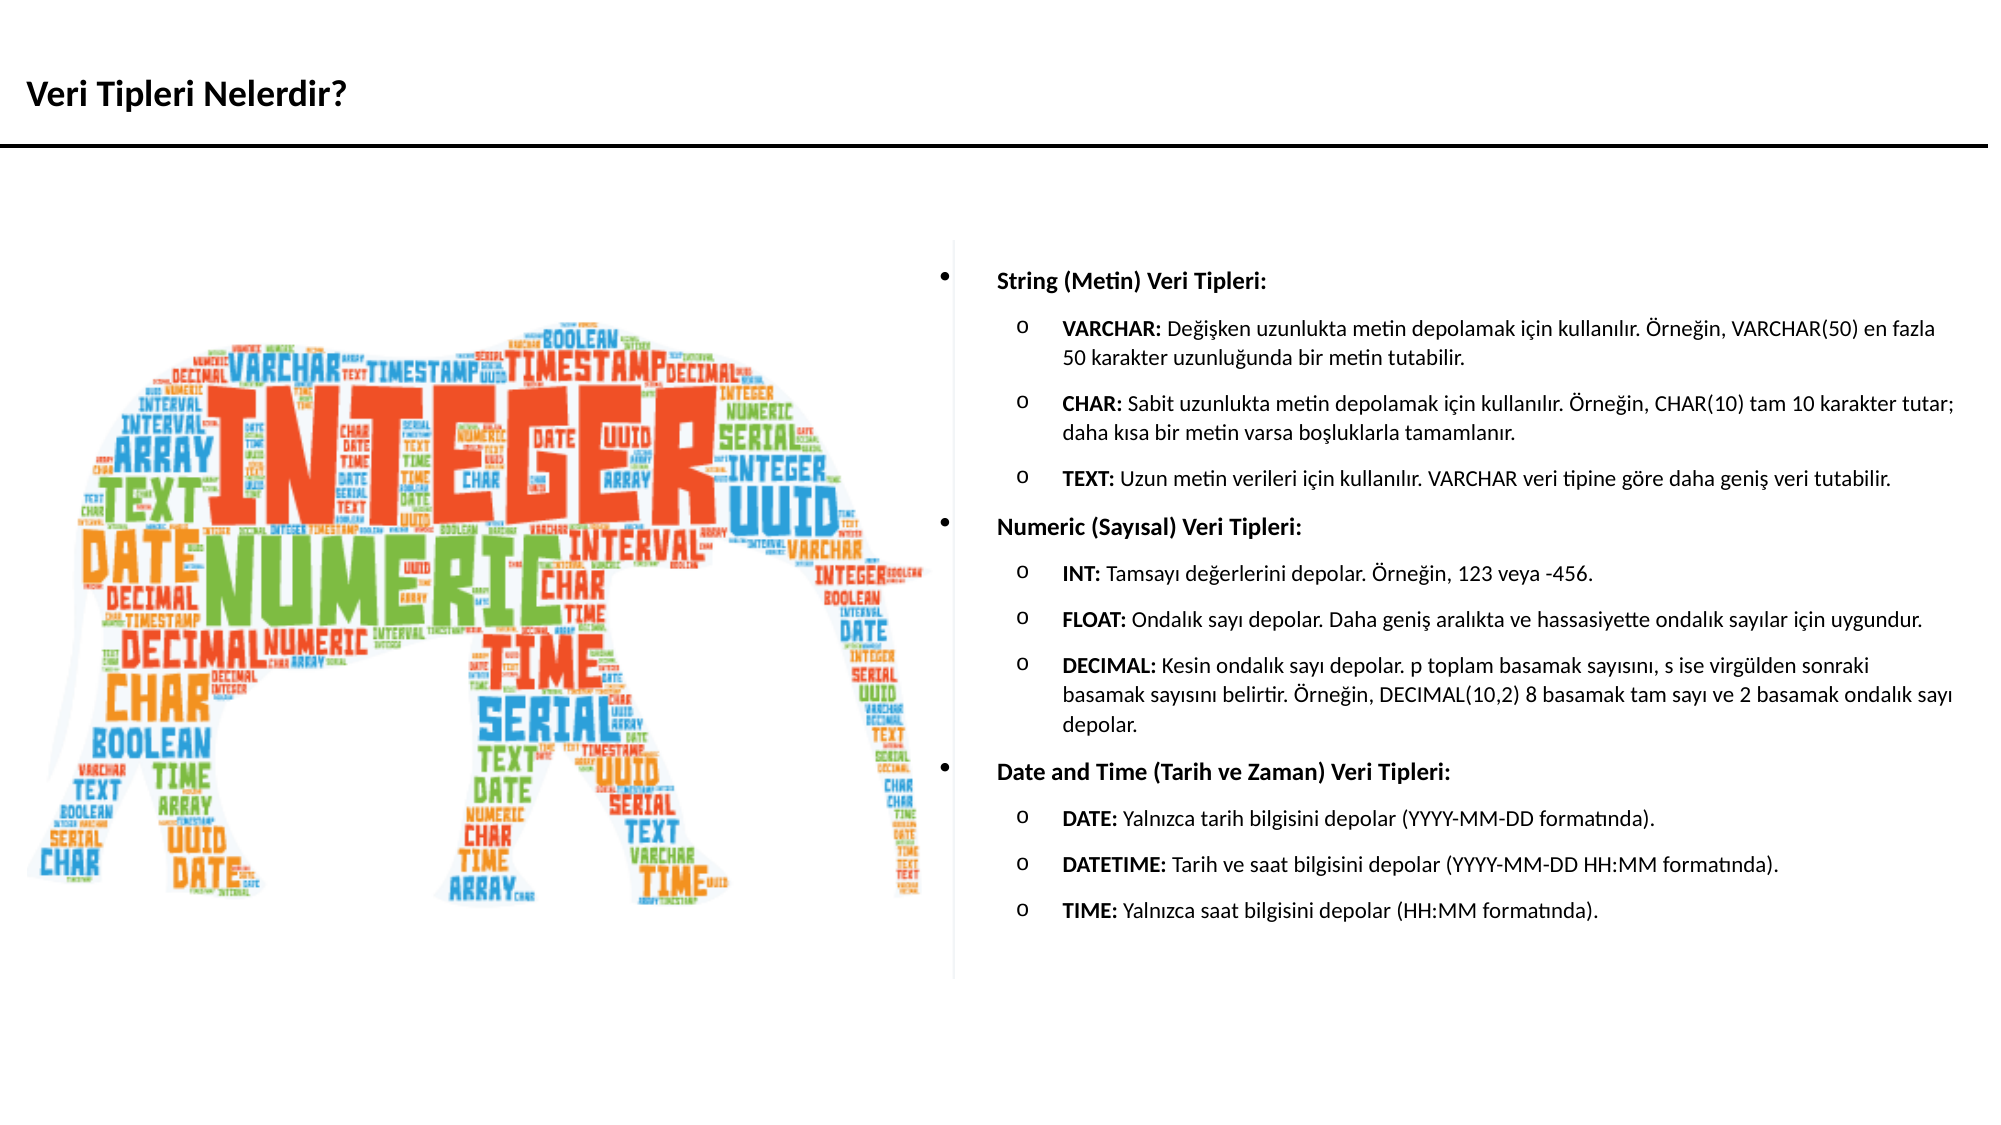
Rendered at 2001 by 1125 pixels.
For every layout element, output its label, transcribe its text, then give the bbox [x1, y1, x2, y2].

text_box String (Metin) Veri Tipleri: VARCHAR: Değişken uzunlukta metin depolamak için kullanılır. Örneğin, VARCHAR(50) en fazla 50 karakter uzunluğunda bir metin tutabilir. CHAR: Sabit uzunlukta metin depolamak için kullanılır. Örneğin, CHAR(10) tam 10 karakter tutar; daha kısa bir metin varsa boşluklarla tamamlanır. TEXT: Uzun metin verileri için kullanılır. VARCHAR veri tipine göre daha geniş veri tutabilir. Numeric (Sayısal) Veri Tipleri: INT: Tamsayı değerlerini depolar. Örneğin, 123 veya -456. FLOAT: Ondalık sayı depolar. Daha geniş aralıkta ve hassasiyette ondalık sayılar için uygundur. DECIMAL: Kesin ondalık sayı depolar. p toplam basamak sayısını, s ise virgülden sonraki basamak sayısını belirtir. Örneğin, DECIMAL(10,2) 8 basamak tam sayı ve 2 basamak ondalık sayı depolar. Date and Time (Tarih ve Zaman) Veri Tipleri: DATE: Yalnızca tarih bilgisini depolar (YYYY-MM-DD formatında). DATETIME: Tarih ve saat bilgisini depolar (YYYY-MM-DD HH:MM formatında). TIME: Yalnızca saat bilgisini depolar (HH:MM formatında). [956, 255, 1973, 931]
text_box Veri Tipleri Nelerdir? [11, 61, 537, 122]
picture [27, 240, 956, 980]
